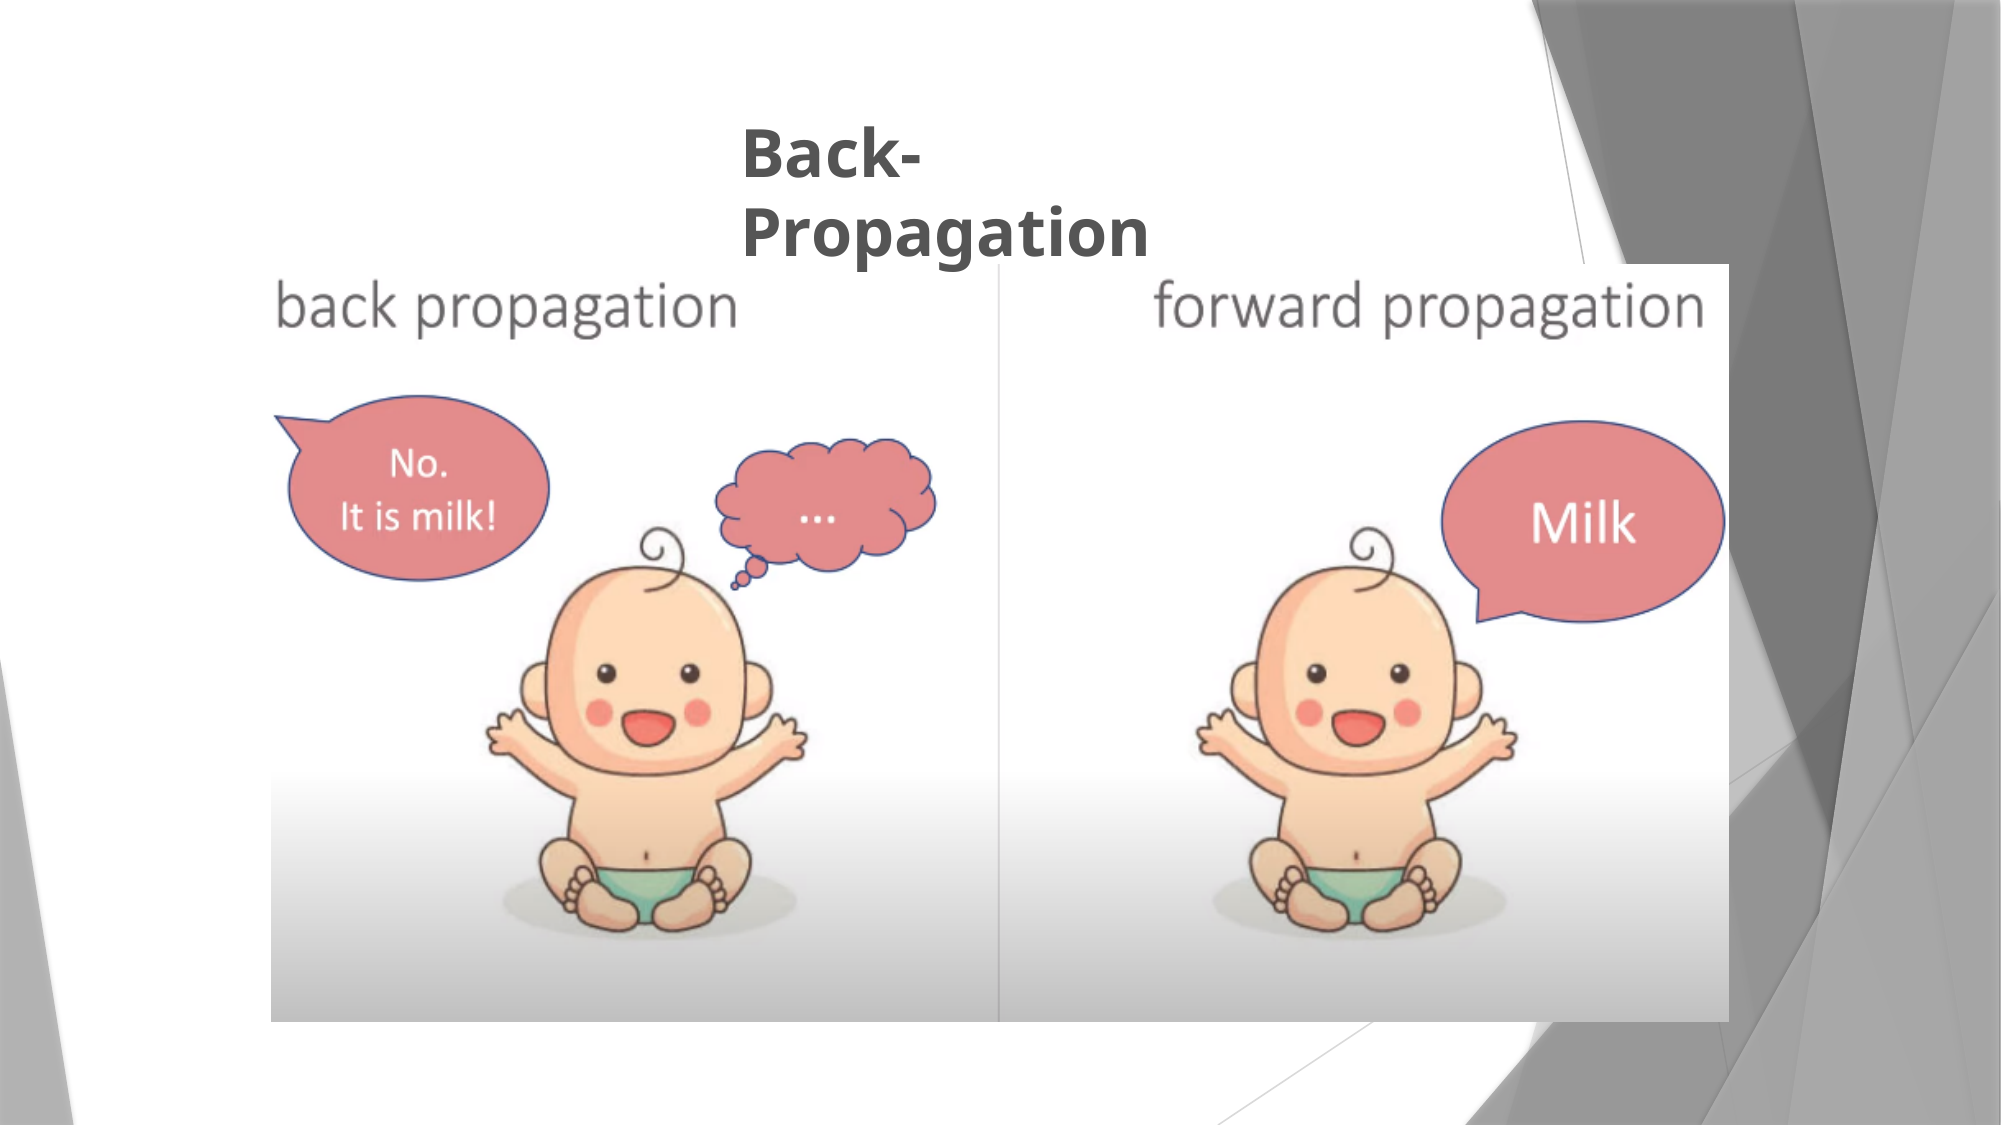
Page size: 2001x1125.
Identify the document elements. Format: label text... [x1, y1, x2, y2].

text_box Back-Propagation [725, 102, 1325, 263]
picture [270, 263, 1729, 1023]
